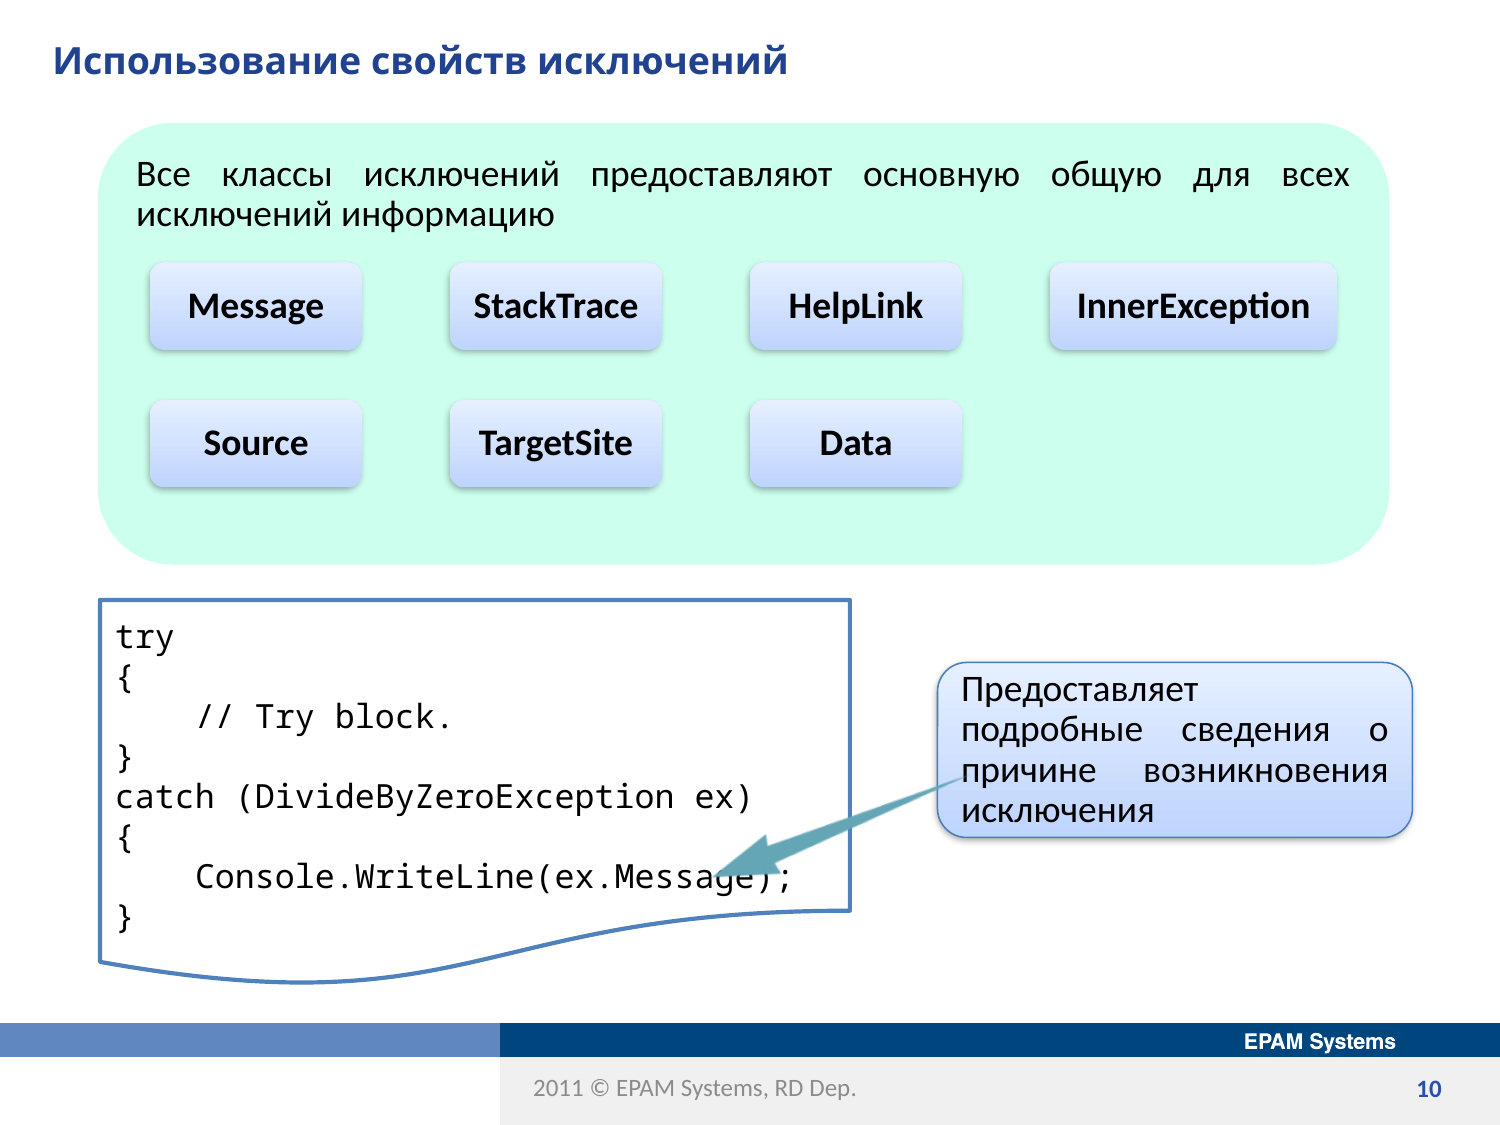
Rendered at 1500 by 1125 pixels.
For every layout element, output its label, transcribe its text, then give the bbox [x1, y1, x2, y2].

title Использование свойств исключений [36, 29, 1469, 90]
text_box try { // Try block. } catch (DivideByZeroException ex) { Console.WriteLine(ex.Message); } [97, 597, 852, 985]
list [700, 800, 988, 851]
text_box StackTrace [449, 261, 664, 351]
text_box Message [149, 261, 364, 351]
text_box Source [149, 399, 364, 489]
text_box Все классы исключений предоставляют основную общую для всех исключений информацию [97, 122, 1390, 565]
text_box Предоставляет подробные сведения о причине возникновения исключения [936, 661, 1414, 839]
text_box TargetSite [449, 399, 664, 489]
text_box Data [749, 399, 964, 489]
text_box HelpLink [749, 261, 964, 351]
text_box InnerException [1049, 261, 1339, 351]
